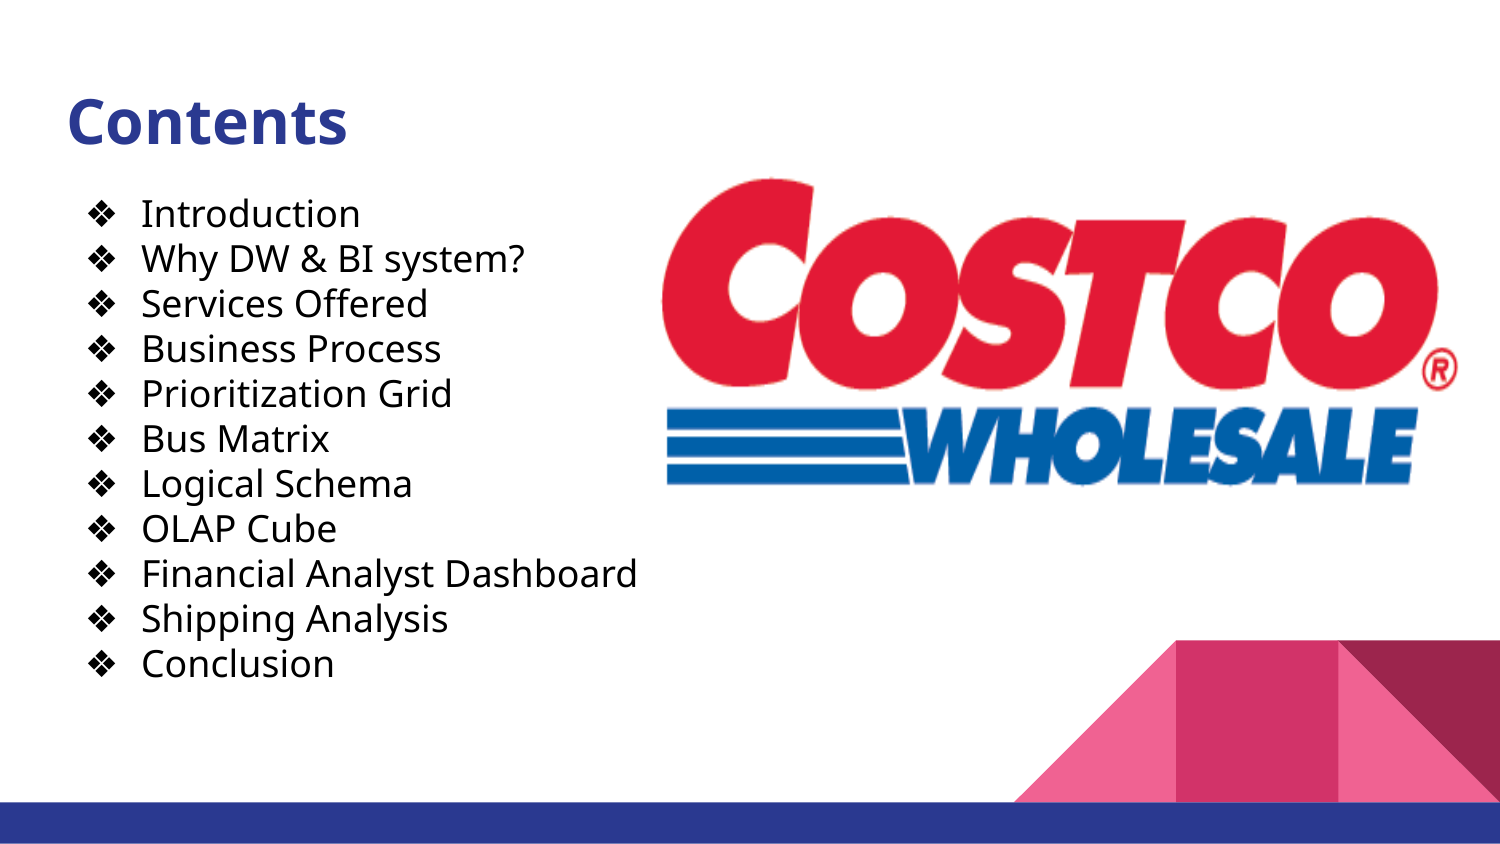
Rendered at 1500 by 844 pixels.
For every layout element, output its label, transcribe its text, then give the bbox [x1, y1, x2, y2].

title Contents [51, 67, 1449, 167]
list Introduction Why DW & BI system? Services Offered Business Process Prioritization Grid Bus Matrix Logical Schema OLAP Cube Financial Analyst Dashboard Shipping Analysis Conclusion [51, 175, 1449, 723]
text_box [34, 37, 1463, 811]
picture [653, 166, 1463, 499]
